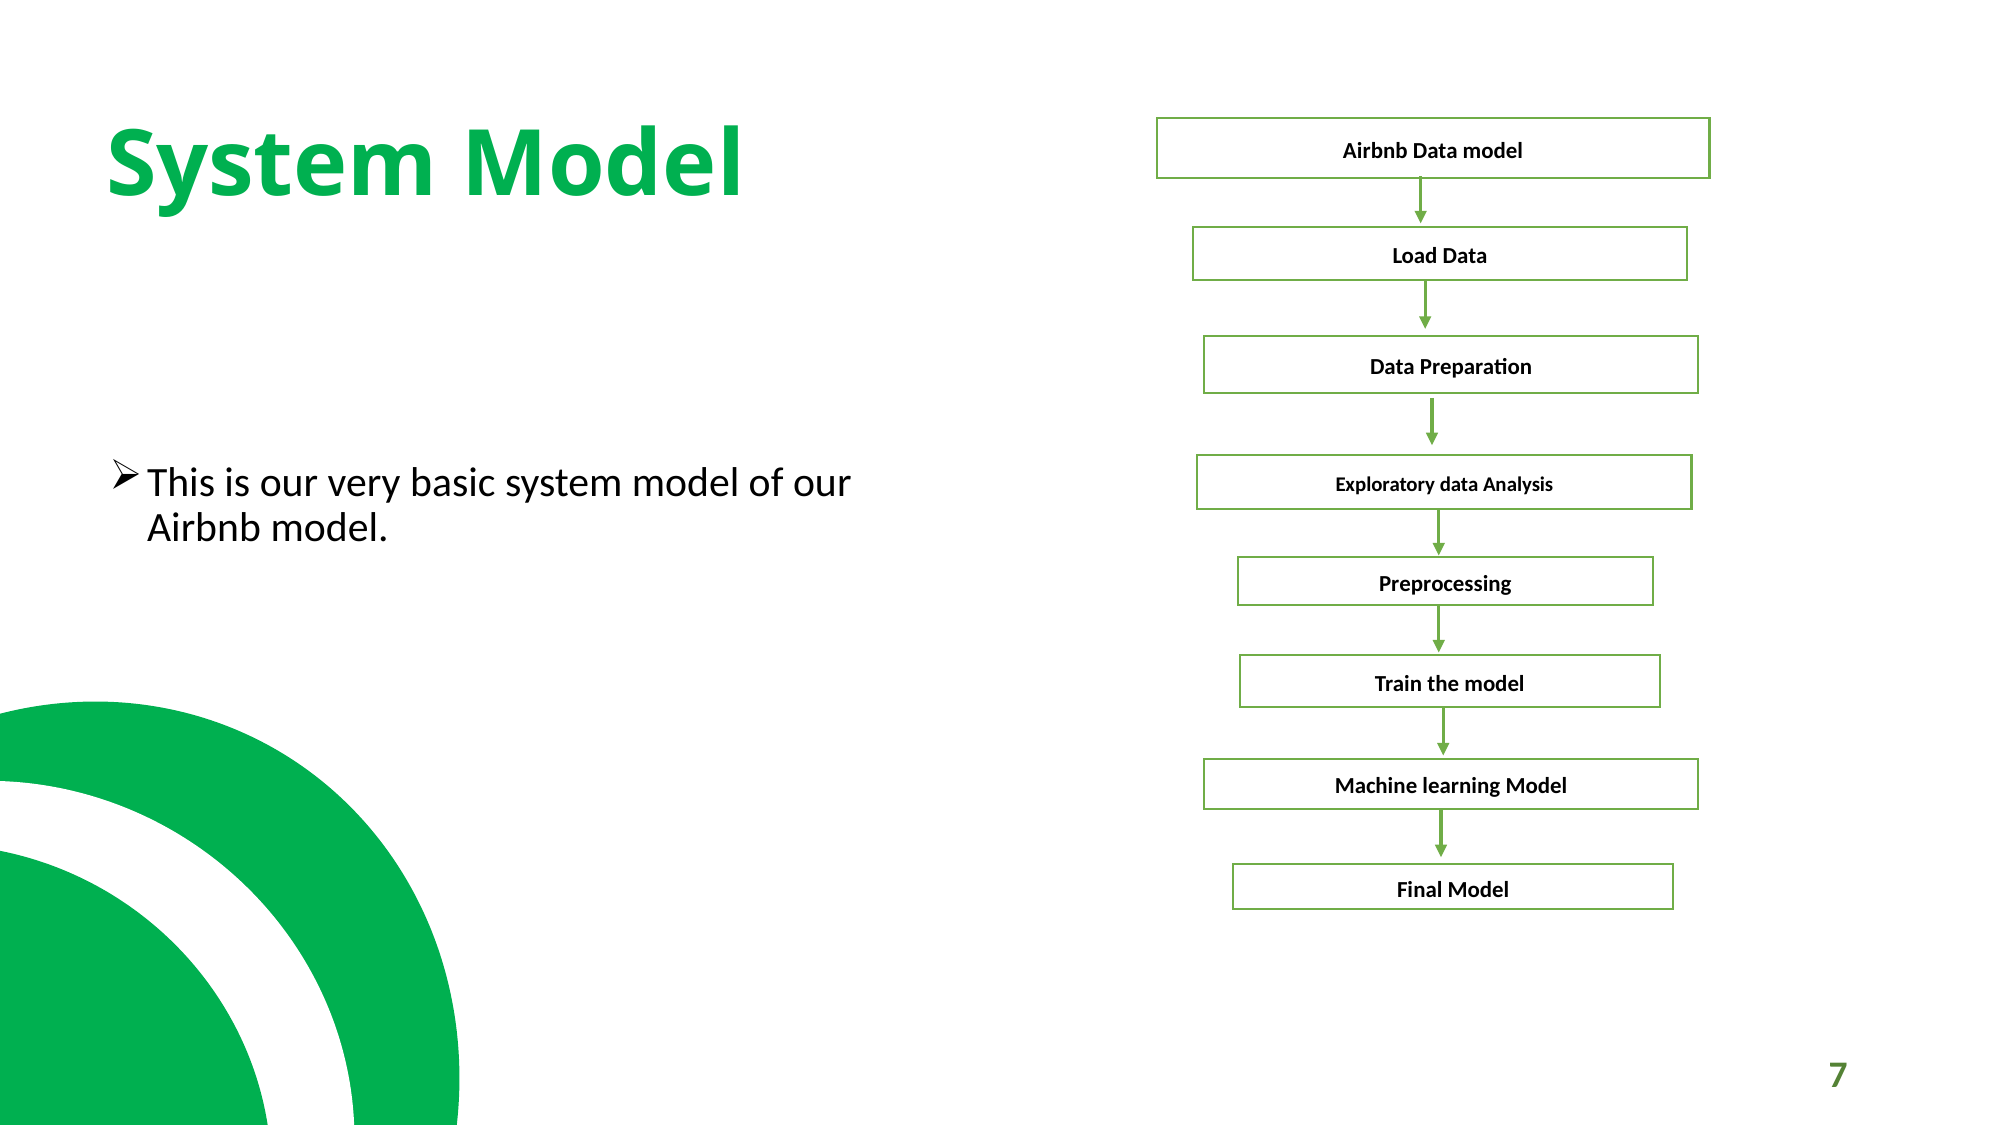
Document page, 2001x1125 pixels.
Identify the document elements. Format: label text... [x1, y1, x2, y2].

slide_number 7 [1412, 1042, 1863, 1103]
list This is our very basic system model of our Airbnb model. [94, 452, 945, 599]
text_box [1156, 117, 1710, 910]
title System Model [91, 57, 1817, 275]
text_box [0, 687, 451, 1125]
